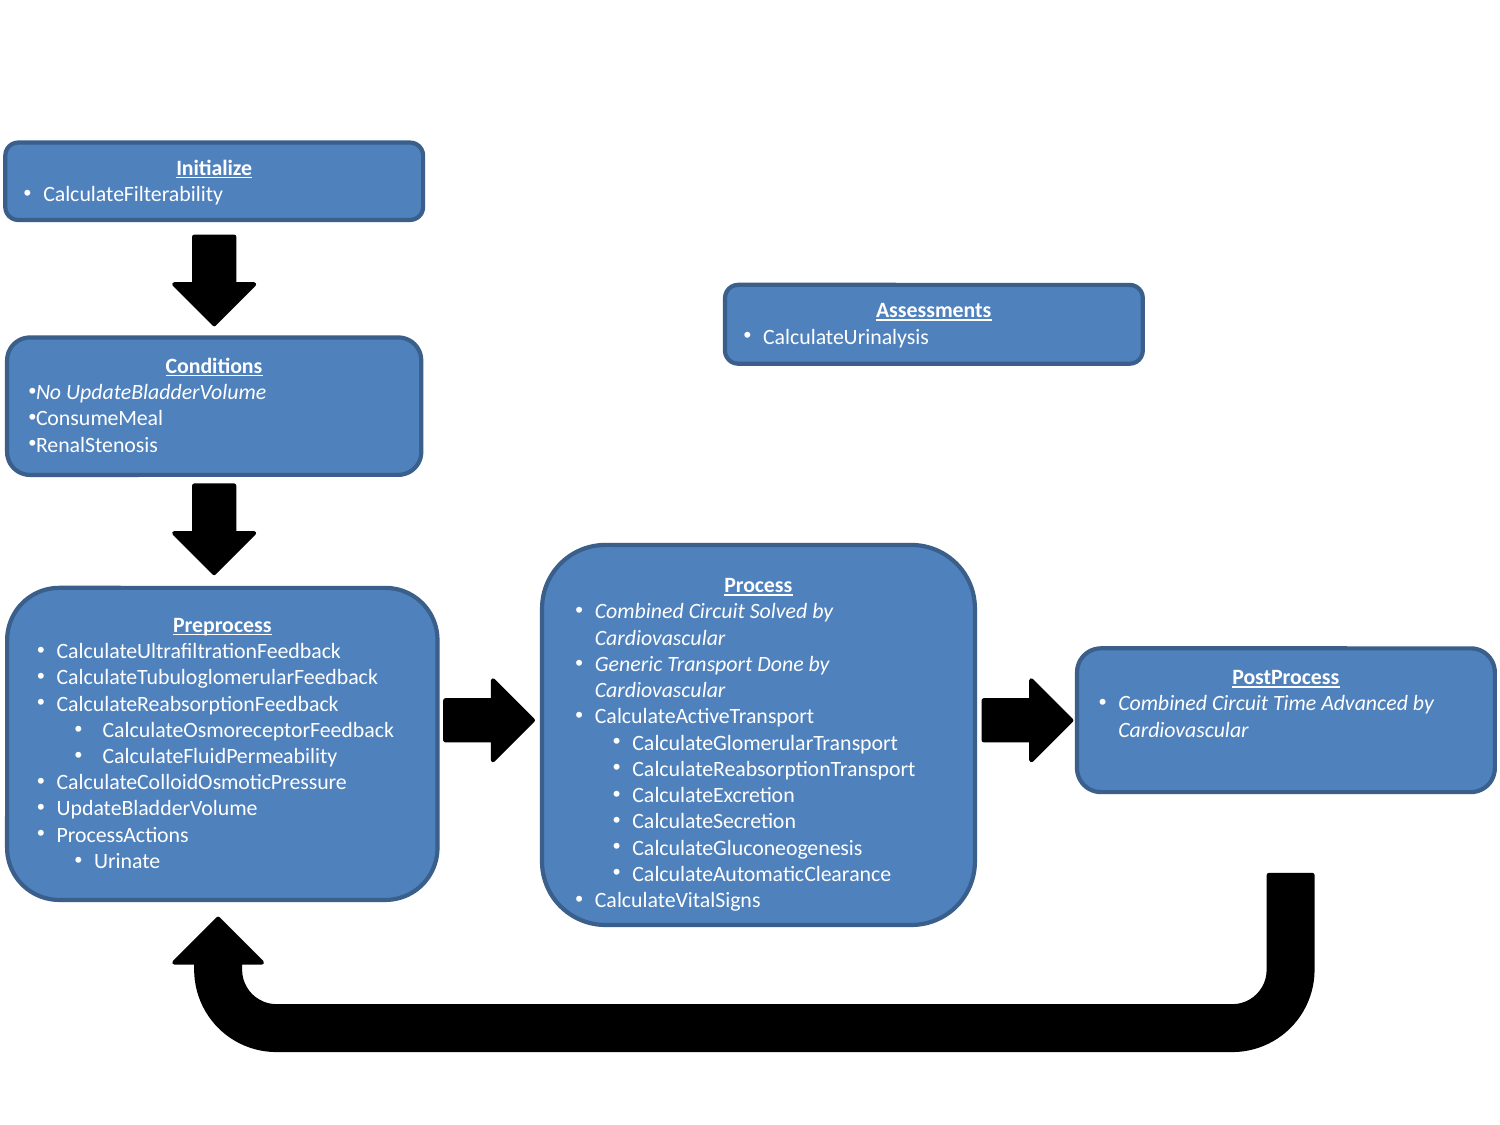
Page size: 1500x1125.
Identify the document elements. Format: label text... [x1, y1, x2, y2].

text_box [172, 872, 1315, 1053]
text_box Assessments CalculateUrinalysis [722, 282, 1145, 366]
text_box PostProcess Combined Circuit Time Advanced by Cardiovascular [1074, 646, 1497, 795]
text_box [172, 483, 257, 576]
text_box [981, 678, 1074, 763]
text_box [443, 678, 535, 763]
text_box Conditions No UpdateBladderVolume ConsumeMeal RenalStenosis [4, 335, 424, 478]
text_box Preprocess CalculateUltrafiltrationFeedback CalculateTubuloglomerularFeedback CalculateReabsorptionFeedback CalculateOsmoreceptorFeedback CalculateFluidPermeability CalculateColloidOsmoticPressure UpdateBladderVolume ProcessActions Urinate [4, 585, 440, 903]
text_box Process Combined Circuit Solved by Cardiovascular Generic Transport Done by Cardiovascular CalculateActiveTransport CalculateGlomerularTransport CalculateReabsorptionTransport CalculateExcretion CalculateSecretion CalculateGluconeogenesis CalculateAutomaticClearance CalculateVitalSigns [539, 542, 978, 928]
text_box Initialize CalculateFilterability [3, 140, 426, 223]
text_box [172, 234, 257, 327]
